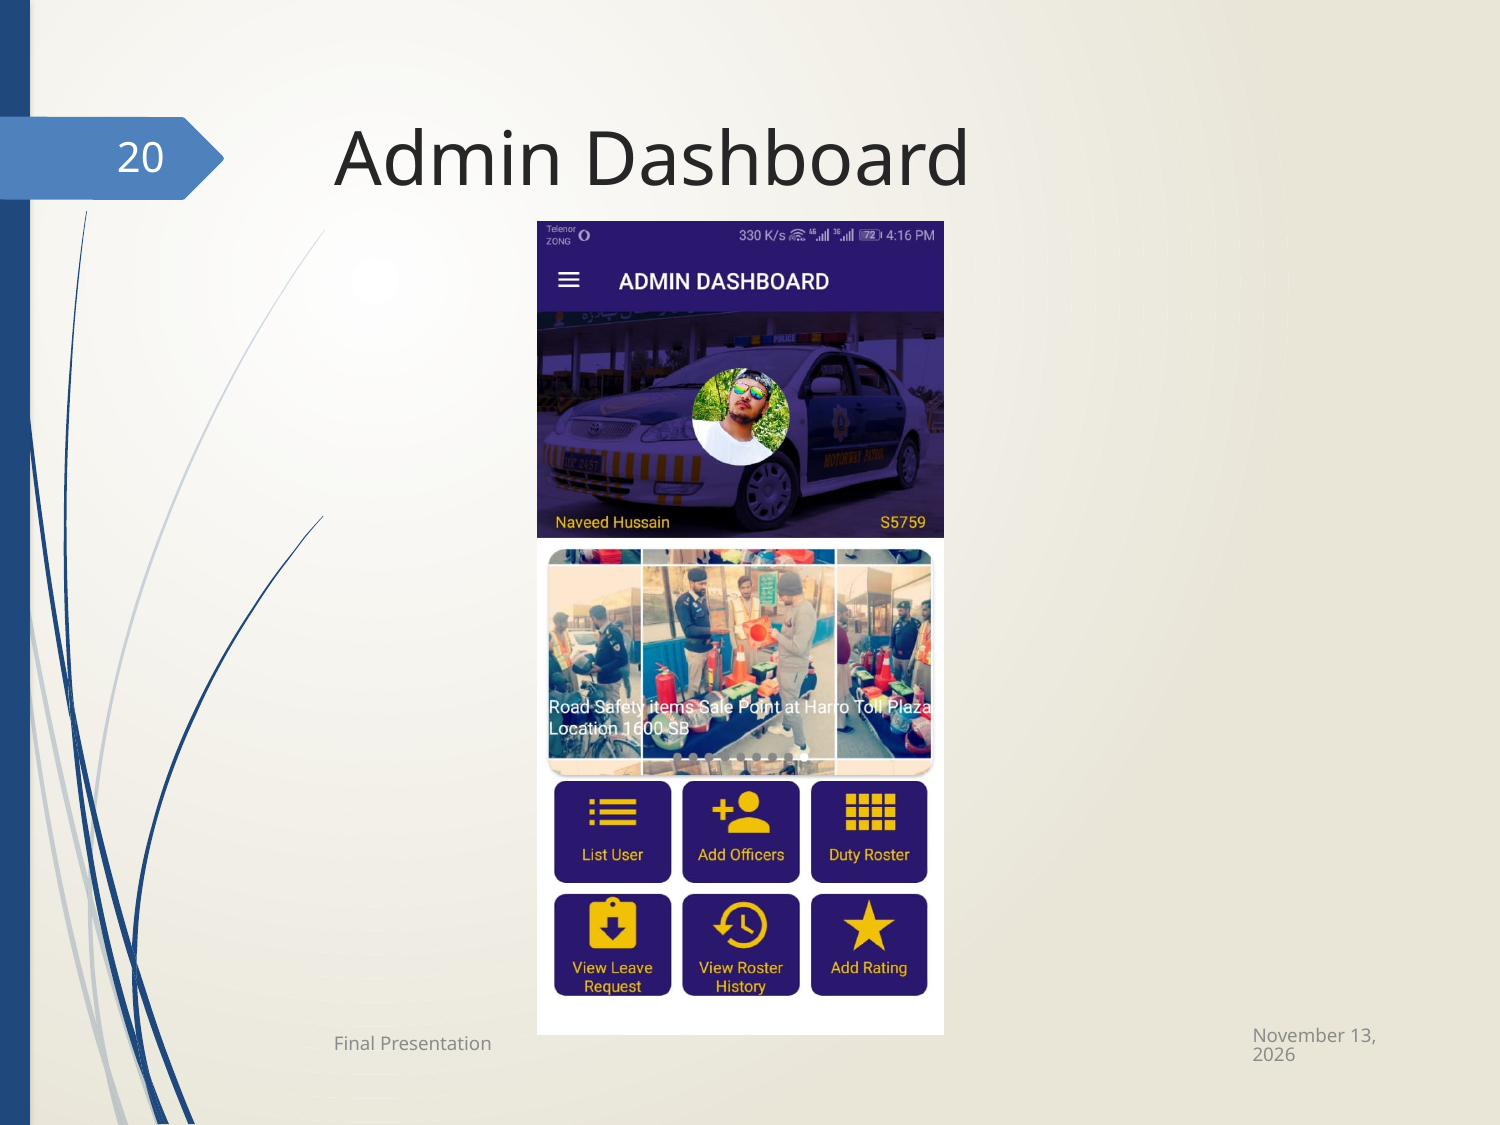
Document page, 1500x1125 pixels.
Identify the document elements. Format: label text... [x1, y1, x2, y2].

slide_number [1237, 1006, 1401, 1068]
title Admin Dashboard [319, 102, 1400, 250]
slide_number 20 [83, 129, 180, 190]
picture [537, 221, 944, 1035]
footer Final Presentation [318, 1012, 1257, 1073]
